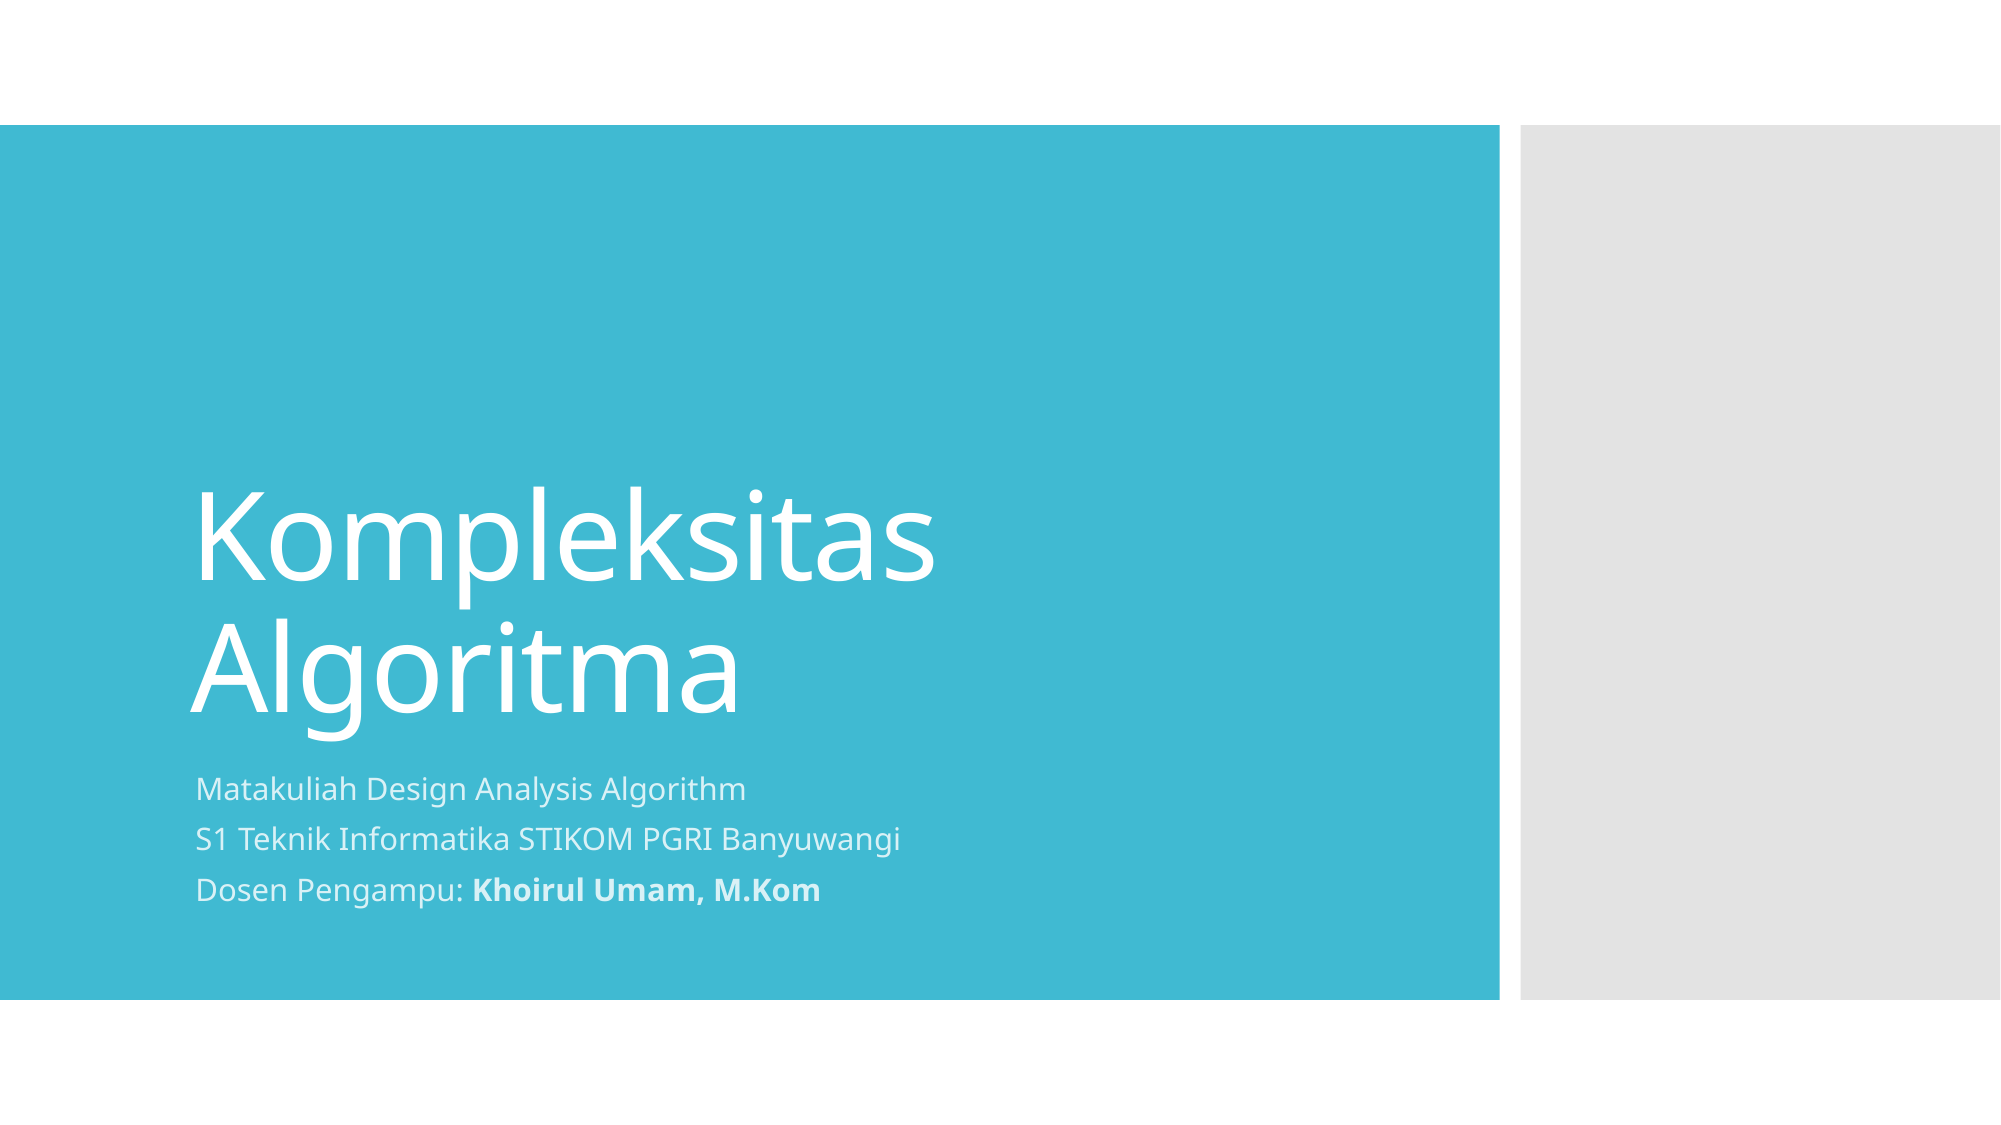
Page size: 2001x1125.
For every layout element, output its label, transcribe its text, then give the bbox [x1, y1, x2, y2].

subtitle Matakuliah Design Analysis Algorithm S1 Teknik Informatika STIKOM PGRI Banyuwangi Dosen Pengampu: Khoirul Umam, M.Kom [180, 766, 1381, 917]
title Kompleksitas Algoritma [175, 213, 1376, 747]
